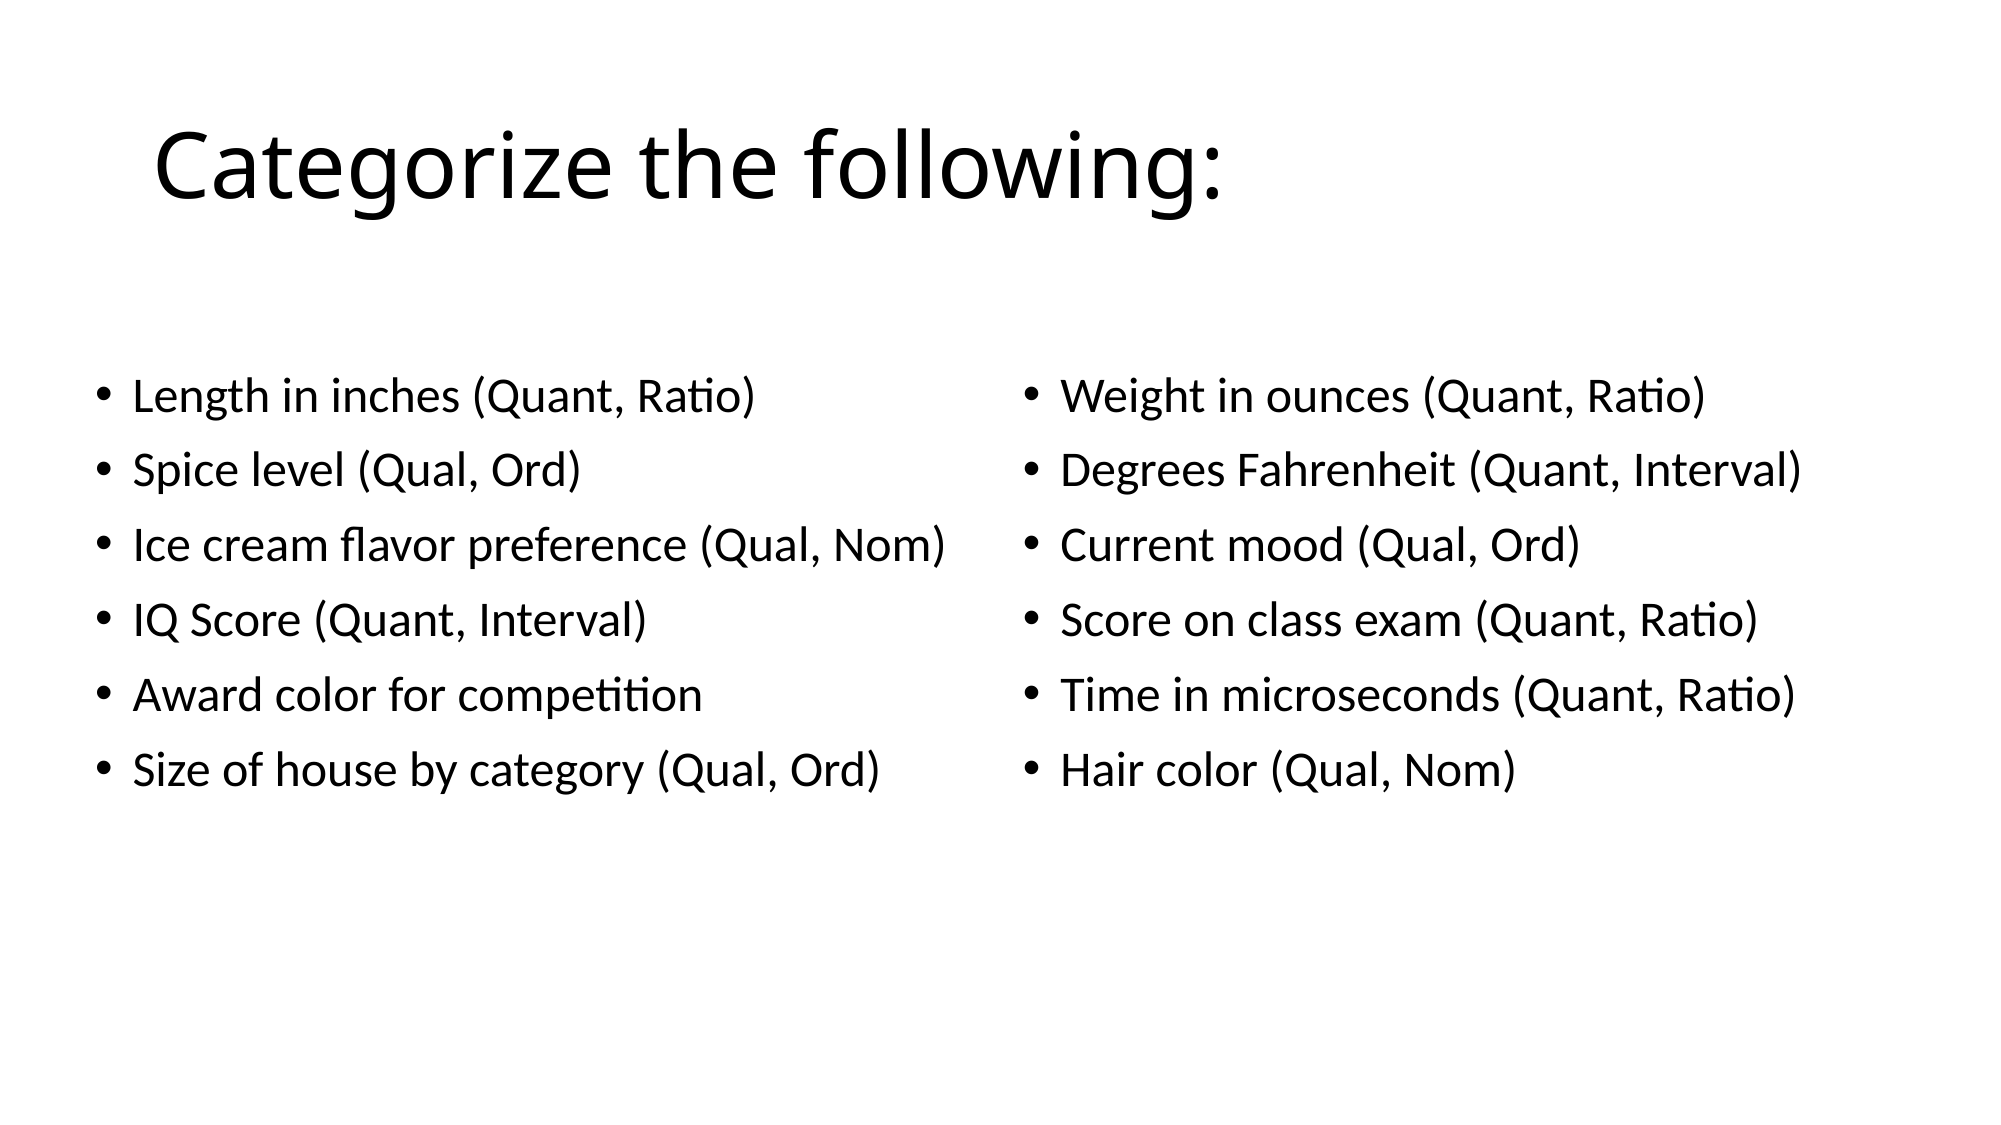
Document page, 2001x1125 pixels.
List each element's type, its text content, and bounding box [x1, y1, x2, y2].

title Categorize the following: [137, 59, 1863, 278]
list Length in inches (Quant, Ratio) Spice level (Qual, Ord) Ice cream flavor preference (Qual, Nom) IQ Score (Quant, Interval) Award color for competition Size of house by category (Qual, Ord) [80, 361, 1008, 1076]
list Weight in ounces (Quant, Ratio) Degrees Fahrenheit (Quant, Interval) Current mood (Qual, Ord) Score on class exam (Quant, Ratio) Time in microseconds (Quant, Ratio) Hair color (Qual, Nom) [1008, 361, 1924, 1076]
